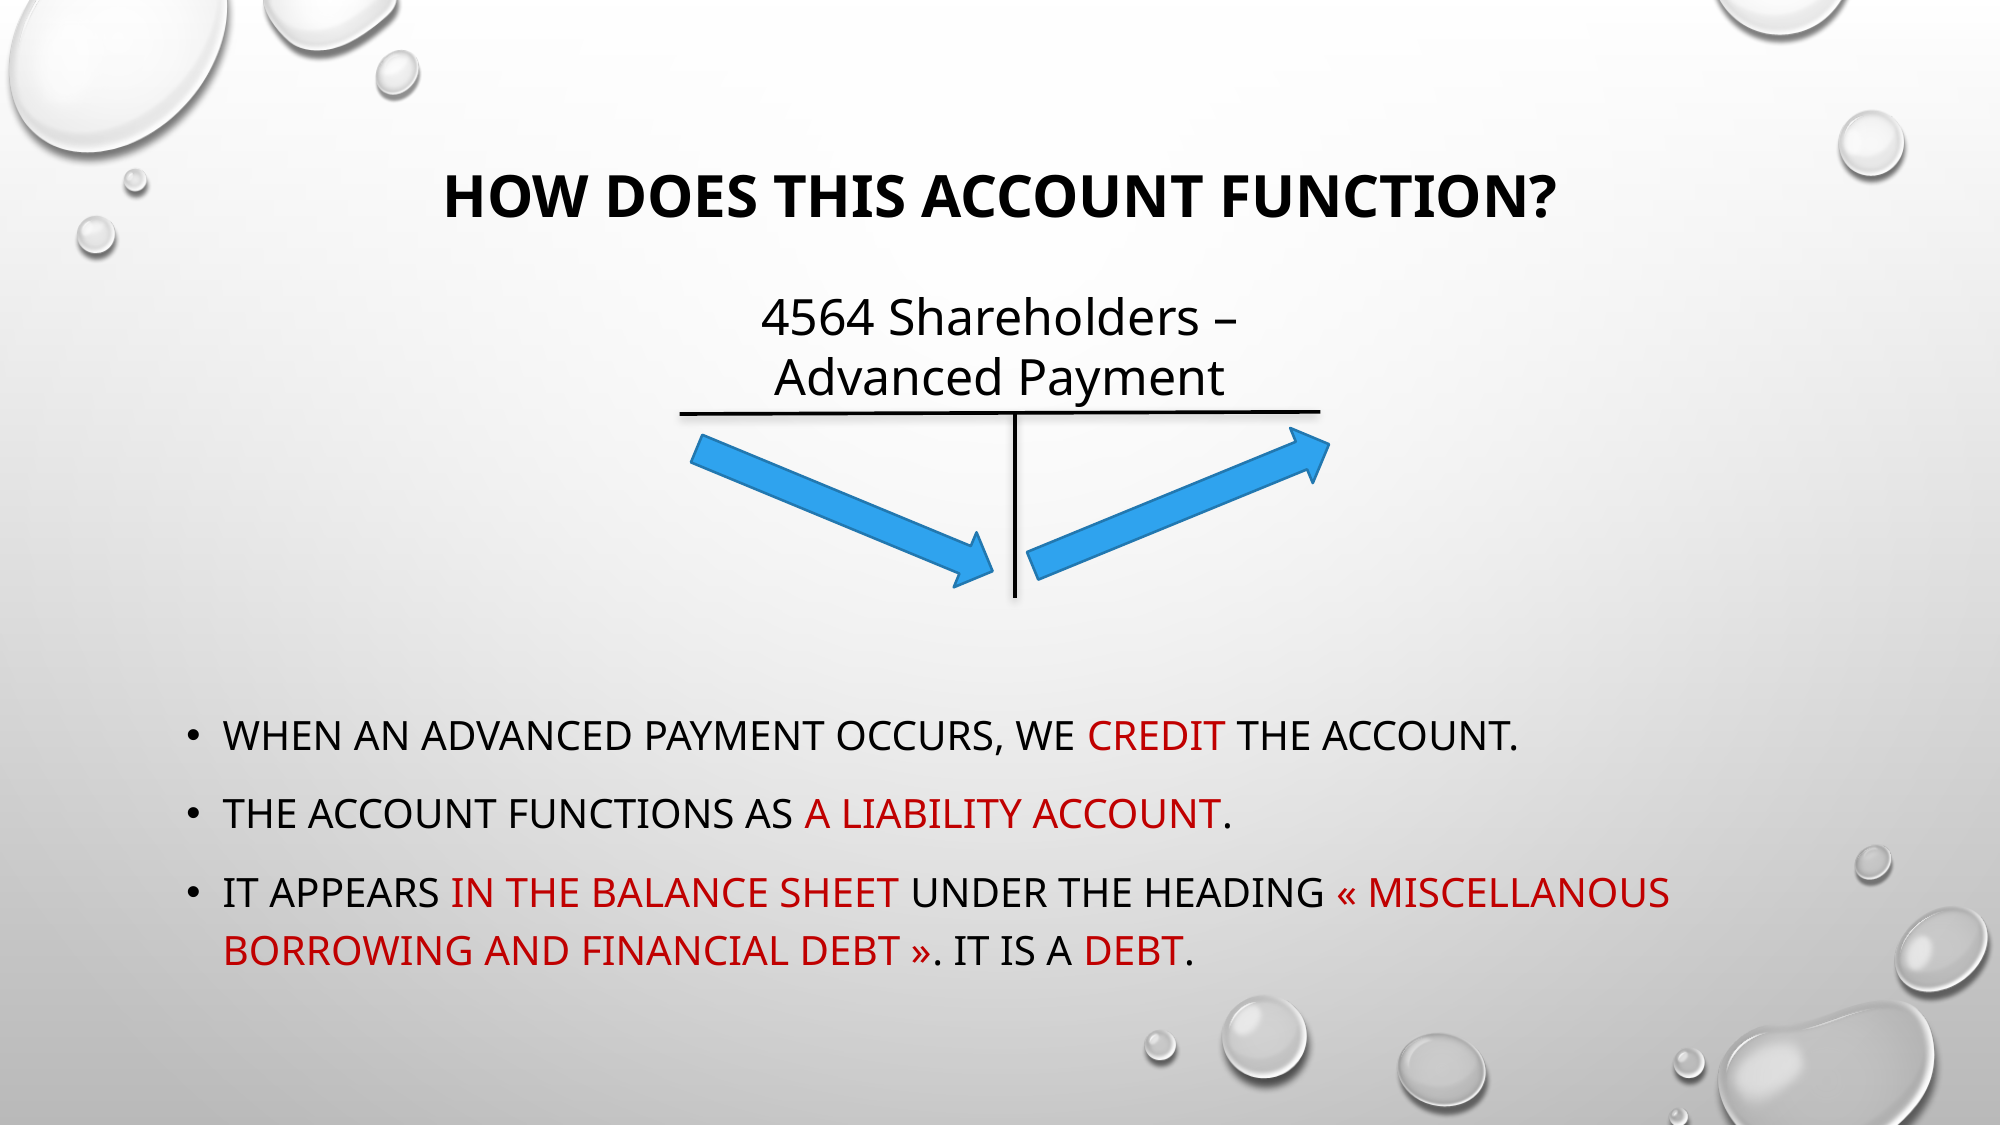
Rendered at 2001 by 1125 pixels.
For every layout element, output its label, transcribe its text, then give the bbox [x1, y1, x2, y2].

picture [0, 0, 2000, 1125]
text_box [1325, 441, 1331, 458]
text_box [679, 278, 1321, 599]
title How does this account function? [149, 68, 1851, 330]
list When an advanced payment occurs, we credit the account. The account functions as a liability account. It appears in the balance sheet under the heading « miscellanous borrowing and financial debt ». It is a debt. [171, 692, 1872, 984]
